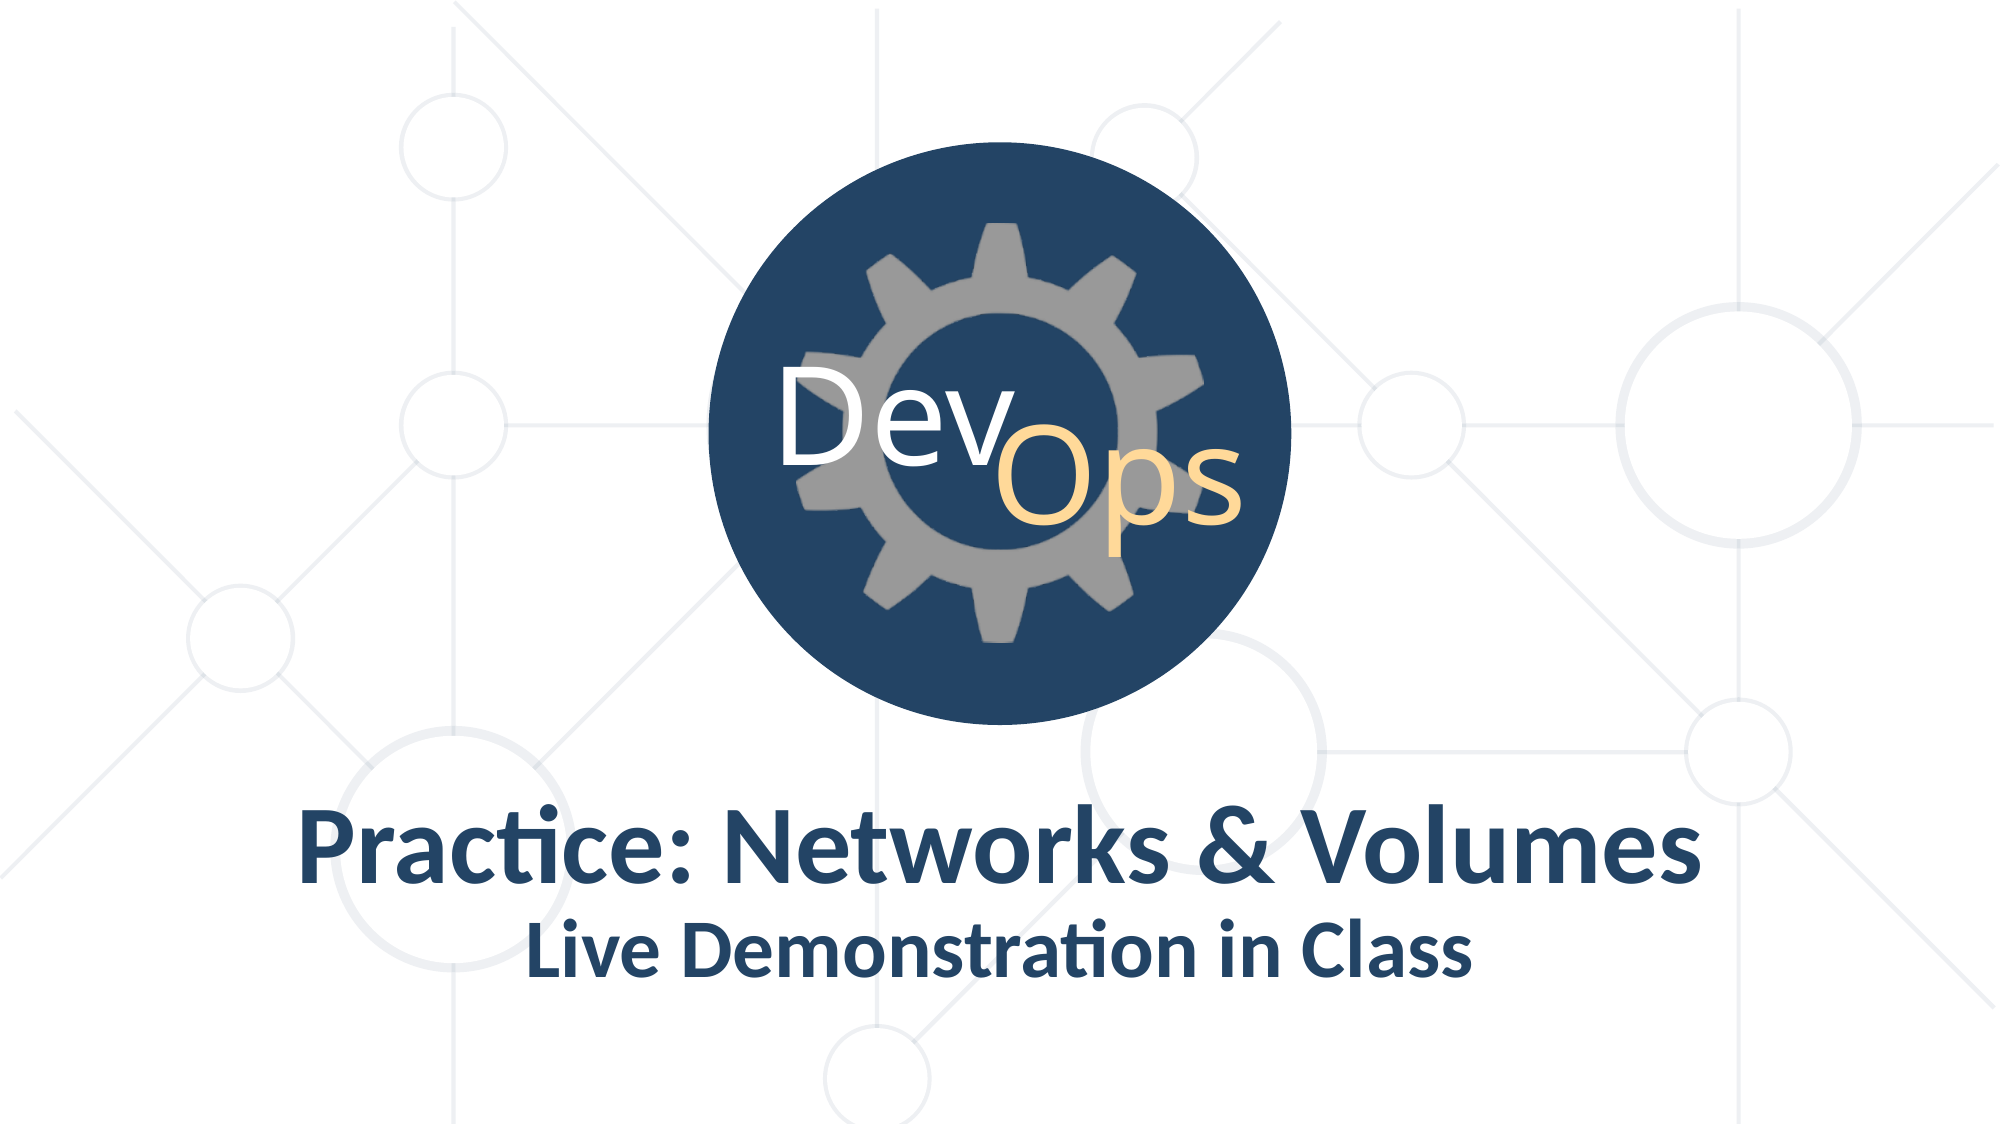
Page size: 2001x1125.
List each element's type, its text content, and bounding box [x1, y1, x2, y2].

list Practice: Networks & Volumes [23, 771, 1979, 898]
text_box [727, 223, 1290, 643]
list Live Demonstration in Class [100, 900, 1900, 983]
